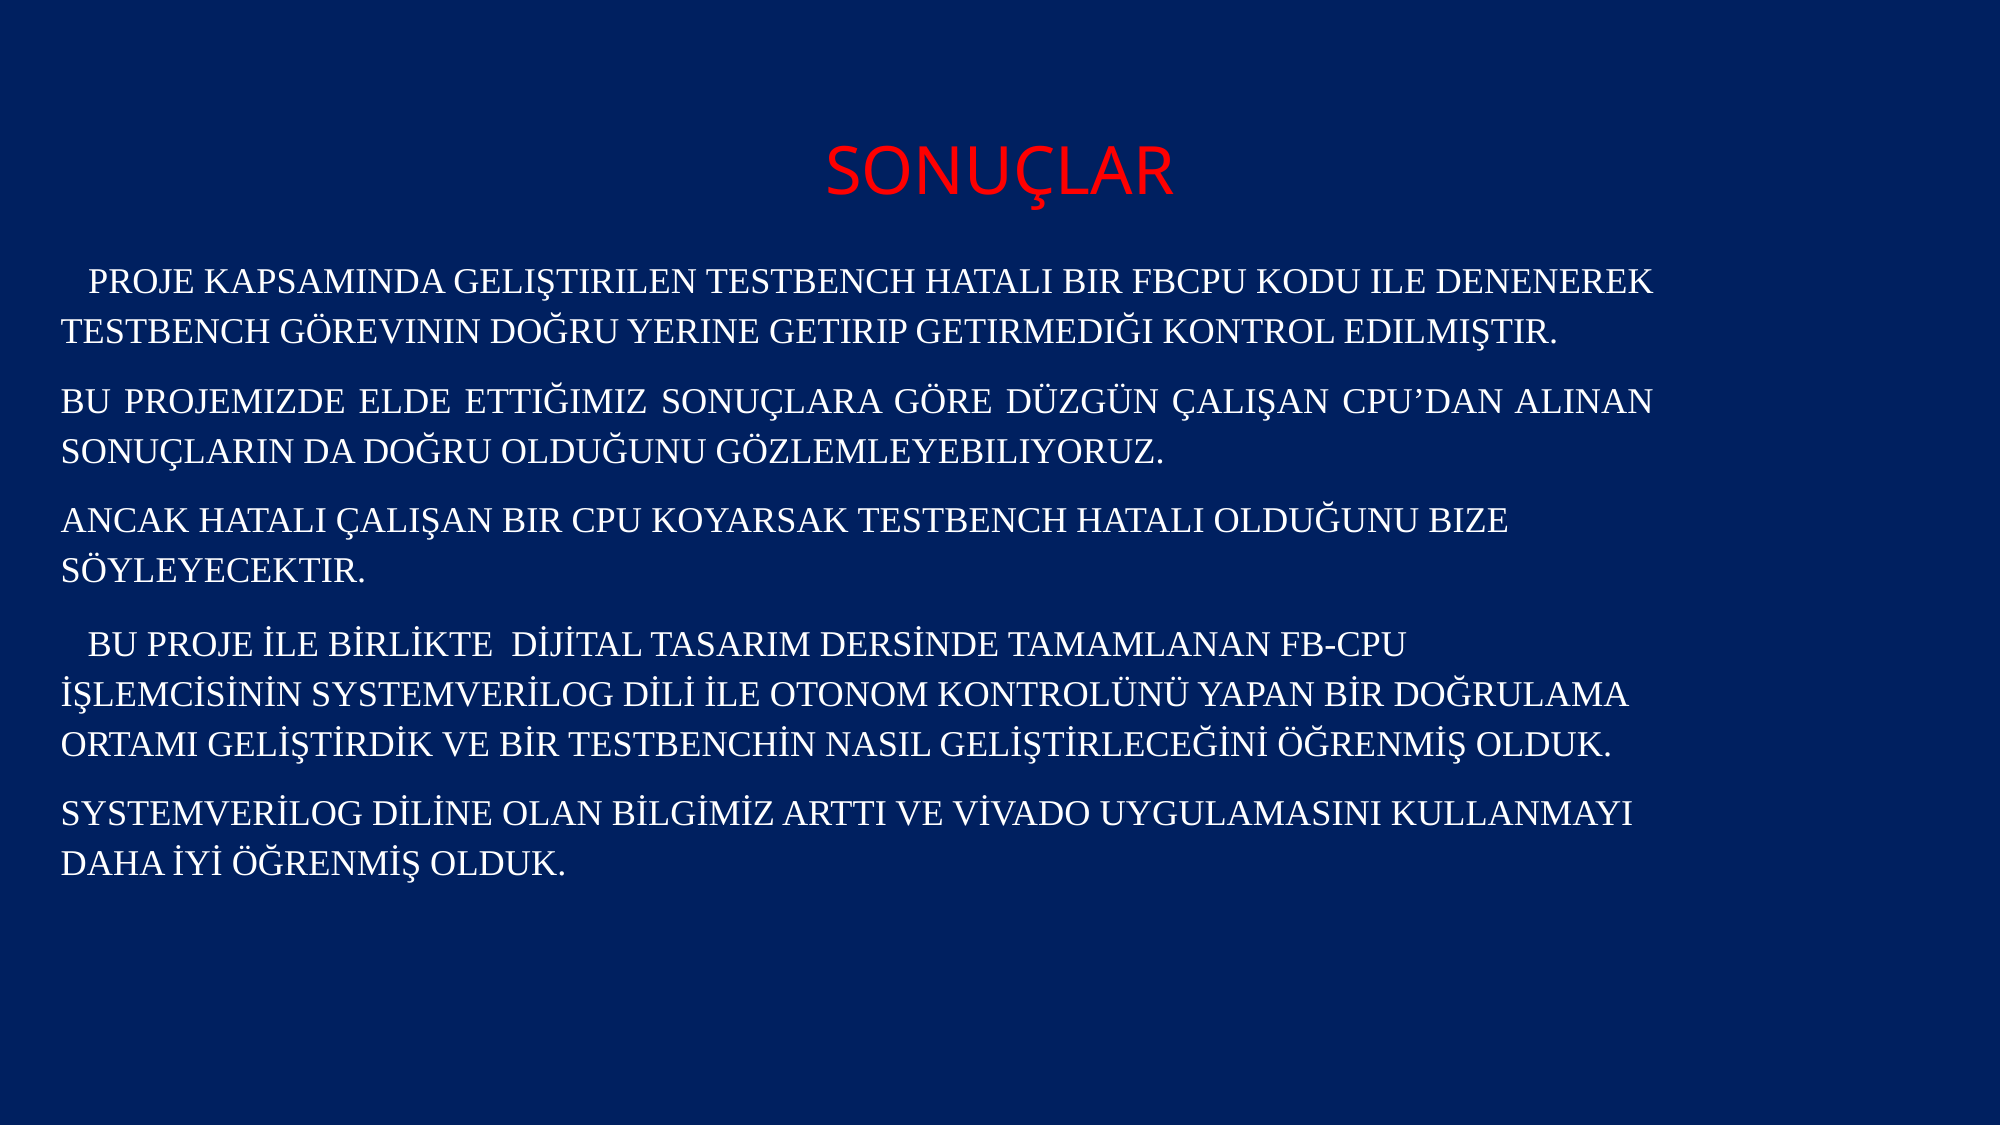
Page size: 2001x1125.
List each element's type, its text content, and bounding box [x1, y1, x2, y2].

title sonuçlar [187, 75, 1813, 260]
list Proje kapsamında geliştirilen testbench hatalı bir FBCPU kodu ile denenerek testbench görevinin doğru yerine getirip getirmediği kontrol edilmiştir. Bu projemizde elde ettiğimiz sonuçlara göre düzgün çalışan CPU’dan alınan sonuçların da doğru olduğunu gözlemleyebiliyoruz. Ancak hatalı çalışan bir CPU koyarsak testbench hatalı olduğunu bize söyleyecektir. Bu proje ile birlikte dijital tasarım dersinde tamamlanan FB-CPU işlemcisinin SystemVerilog dili ile otonom kontrolünü yapan bir doğrulama ortamı geliştirdik ve bir testbenchin nasıl geliştirleceğini öğrenmiş olduk. SystemVerilog diline olan bilgimiz arttı ve Vivado uygulamasını kullanmayı daha iyi öğrenmiş olduk. [45, 243, 1671, 931]
